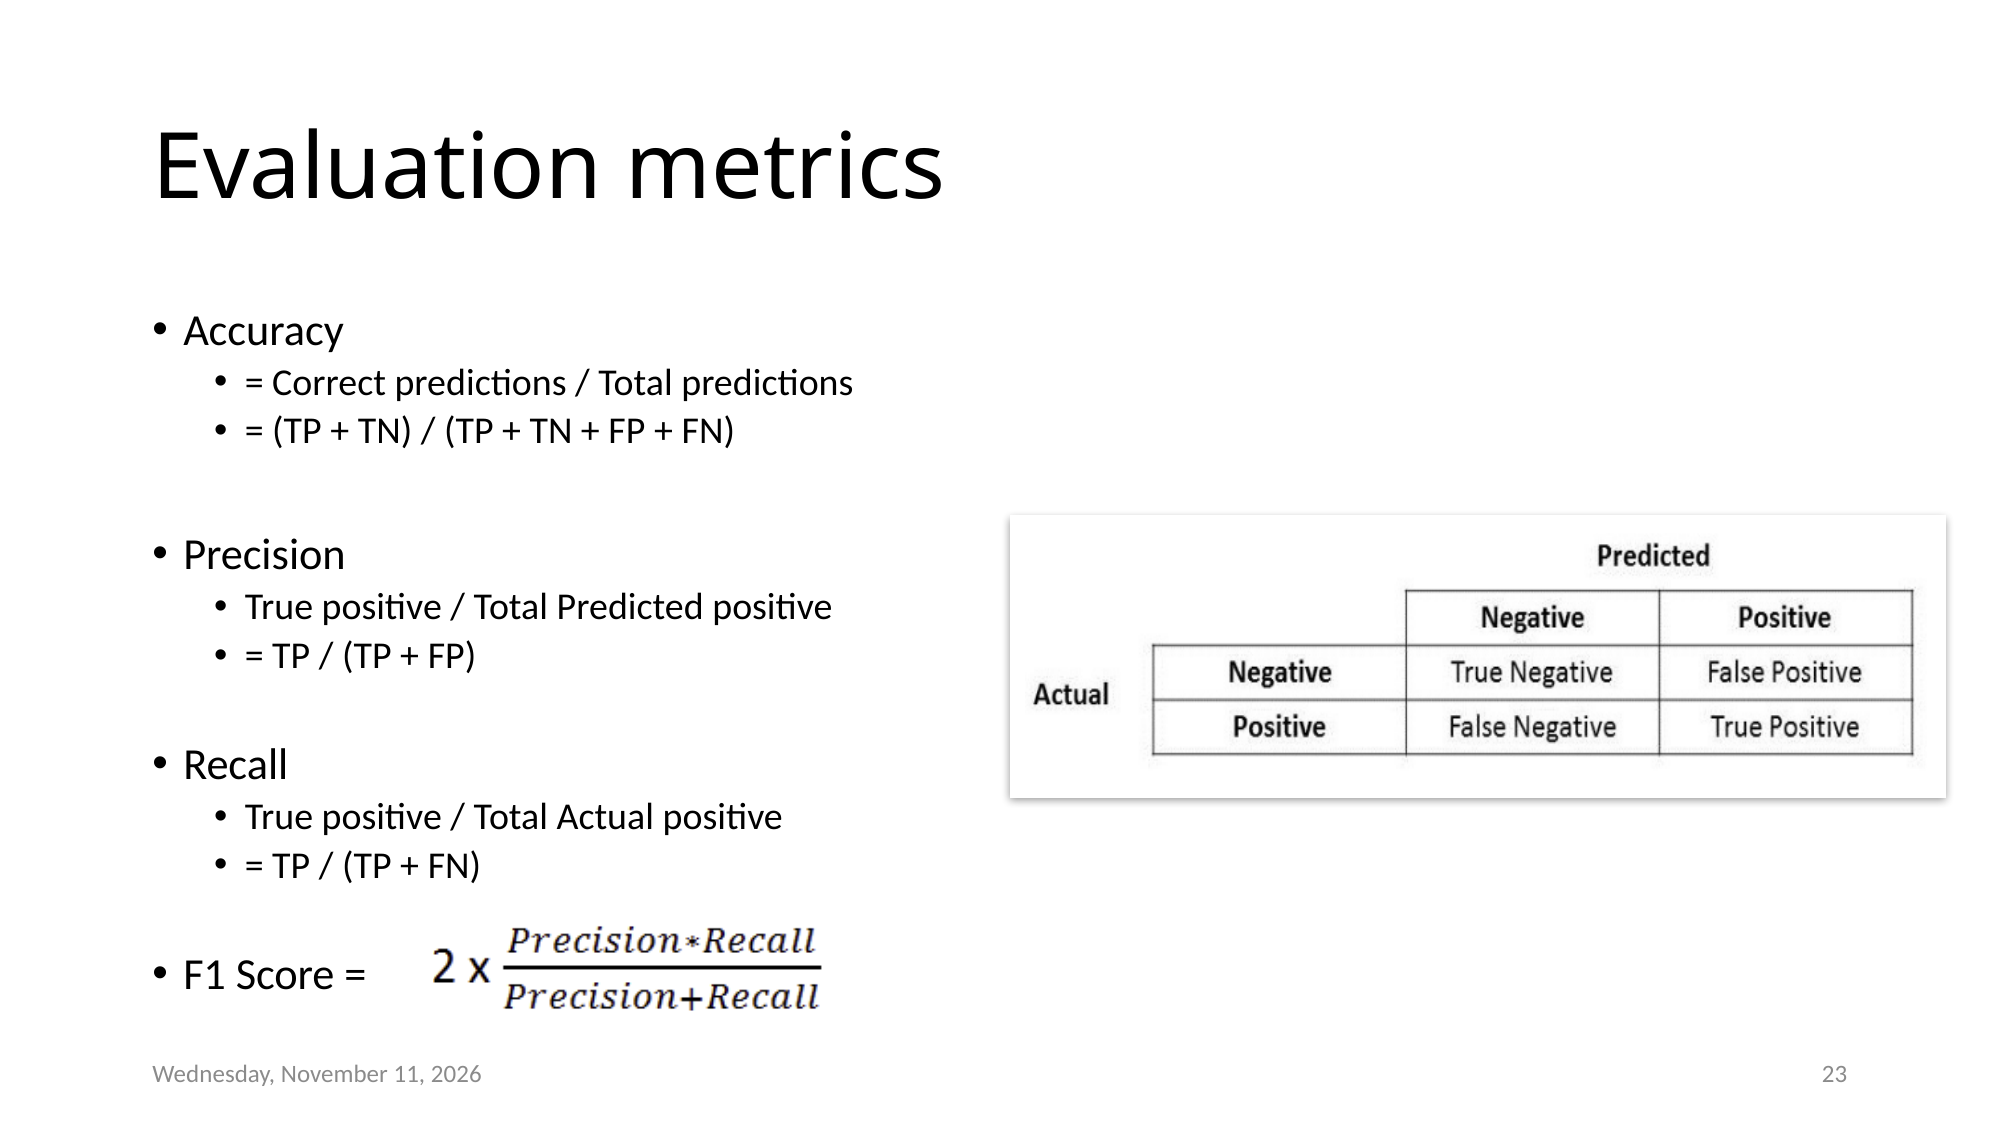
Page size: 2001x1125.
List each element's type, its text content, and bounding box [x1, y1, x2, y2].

title Evaluation metrics [137, 59, 1863, 278]
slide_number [137, 1042, 588, 1103]
picture [433, 910, 844, 1024]
picture [1024, 529, 1932, 783]
list Accuracy = Correct predictions / Total predictions = (TP + TN) / (TP + TN + FP + FN) Precision True positive / Total Predicted positive = TP / (TP + FP) Recall True positive / Total Actual positive = TP / (TP + FN) F1 Score = [137, 299, 1863, 1014]
slide_number 23 [1412, 1042, 1863, 1103]
